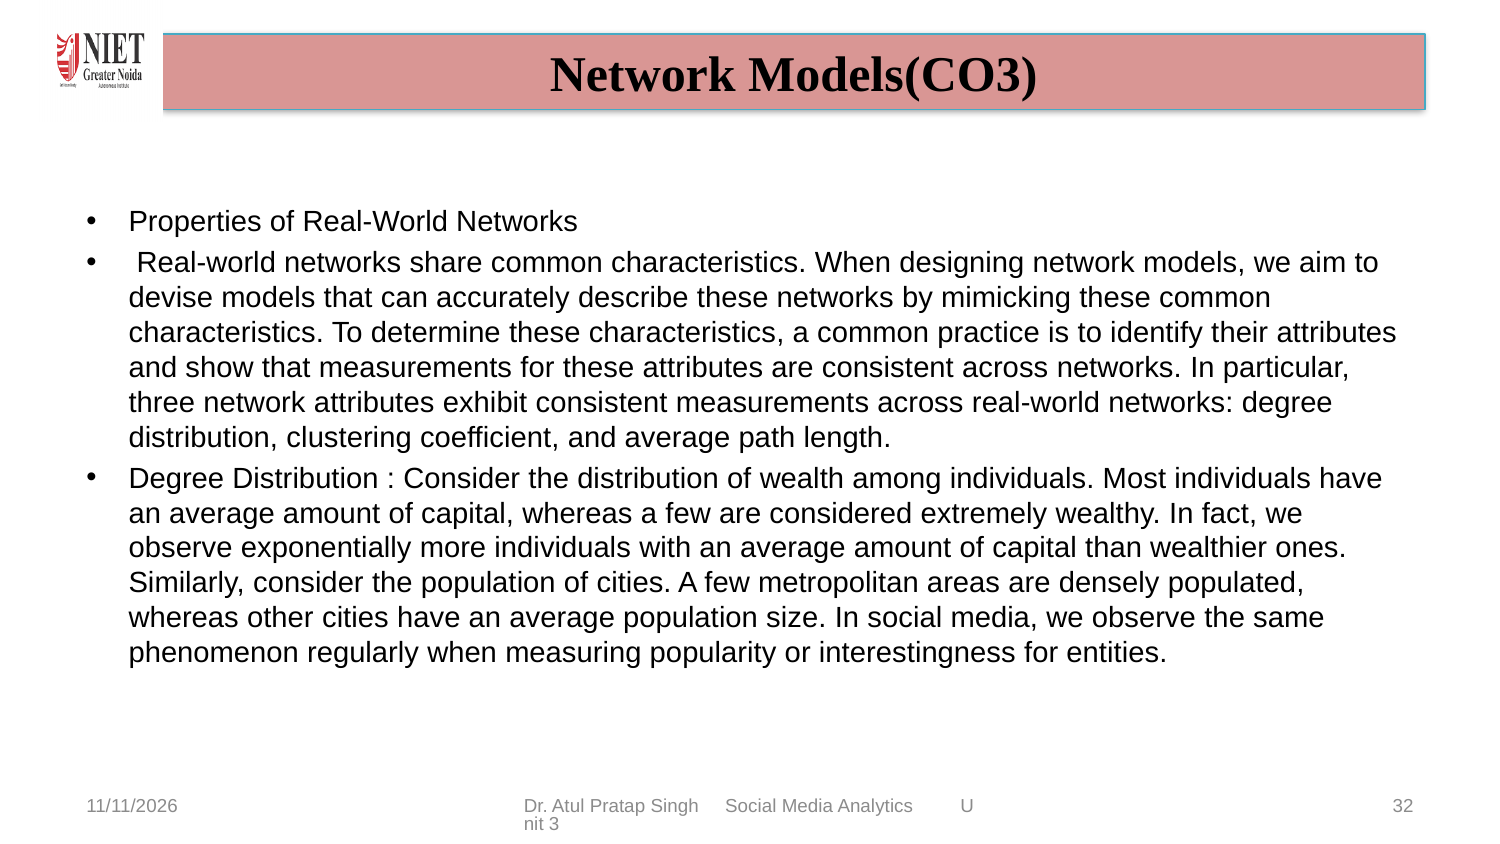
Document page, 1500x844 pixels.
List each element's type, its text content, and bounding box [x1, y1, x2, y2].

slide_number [75, 782, 425, 827]
slide_number 32 [1074, 782, 1425, 827]
title Network Models(CO3) [166, 33, 1426, 110]
list Properties of Real-World Networks Real-world networks share common characteristics. When designing network models, we aim to devise models that can accurately describe these networks by mimicking these common characteristics. To determine these characteristics, a common practice is to identify their attributes and show that measurements for these attributes are consistent across networks. In particular, three network attributes exhibit consistent measurements across real-world networks: degree distribution, clustering coefficient, and average path length. Degree Distribution : Consider the distribution of wealth among individuals. Most individuals have an average amount of capital, whereas a few are considered extremely wealthy. In fact, we observe exponentially more individuals with an average amount of capital than wealthier ones. Similarly, consider the population of cities. A few metropolitan areas are densely populated, whereas other cities have an average population size. In social media, we observe the same phenomenon regularly when measuring popularity or interestingness for entities. [75, 196, 1425, 754]
footer Dr. Atul Pratap Singh Social Media Analytics Unit 3 [512, 782, 988, 827]
picture [37, 0, 163, 123]
